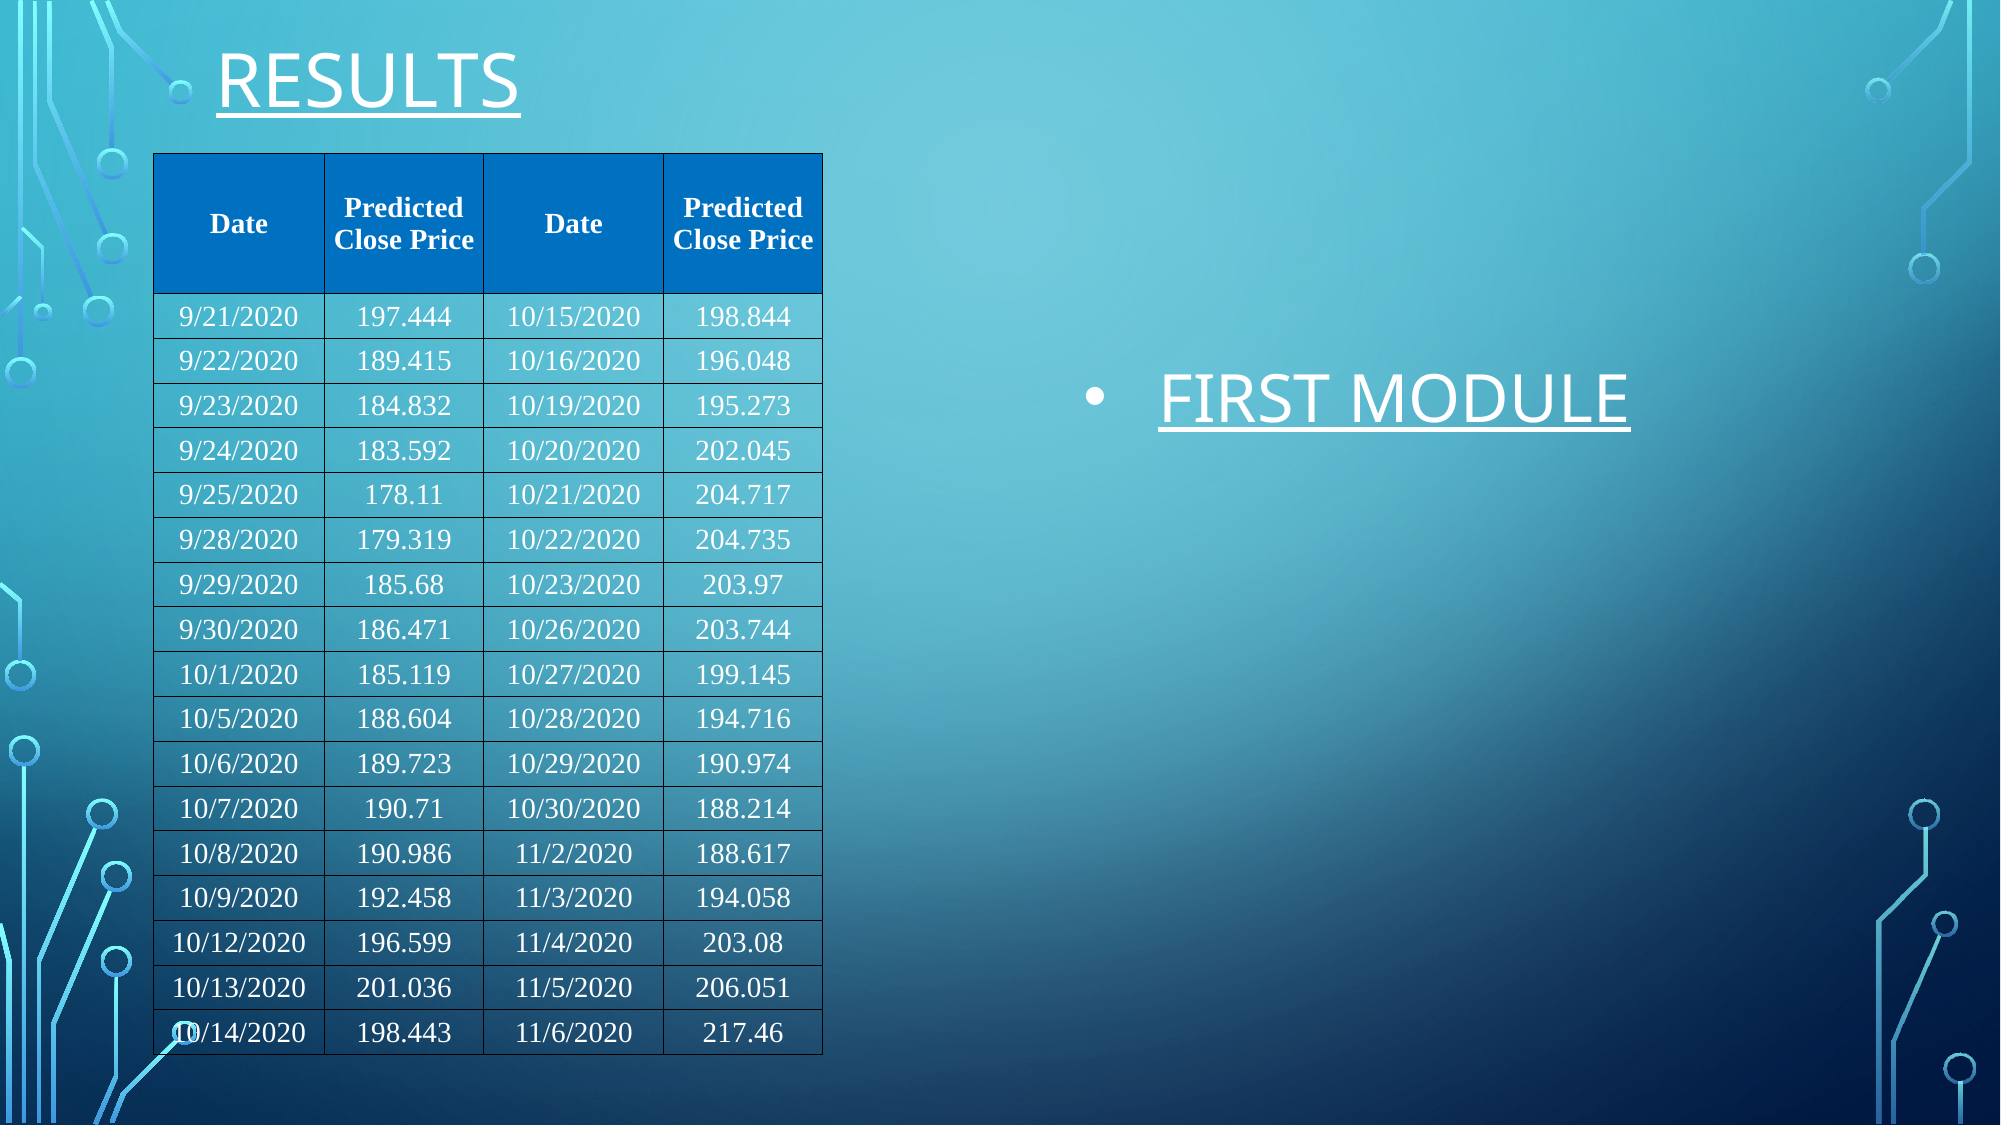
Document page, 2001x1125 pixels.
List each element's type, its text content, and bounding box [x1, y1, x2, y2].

table_cell 188.617 [664, 831, 822, 875]
table_cell 183.592 [325, 428, 483, 472]
table_cell 10/30/2020 [484, 787, 663, 830]
table_cell 10/23/2020 [484, 563, 663, 606]
table_cell 202.045 [664, 428, 822, 472]
table_cell 197.444 [325, 294, 483, 338]
table_cell 11/4/2020 [484, 921, 663, 965]
table_cell 194.058 [664, 876, 822, 920]
table_cell 10/8/2020 [154, 831, 324, 875]
table_cell 10/9/2020 [154, 876, 324, 920]
table_cell 10/19/2020 [484, 384, 663, 427]
table_header Date [484, 154, 663, 293]
table_cell 206.051 [664, 966, 822, 1009]
table_cell 9/21/2020 [154, 294, 324, 338]
text_box FIRST MODULE [1068, 348, 1646, 444]
table_cell 217.46 [664, 1010, 822, 1054]
table_header Date [154, 154, 324, 293]
table_cell 204.735 [664, 518, 822, 562]
table_cell 10/5/2020 [154, 697, 324, 741]
table_cell 195.273 [664, 384, 822, 427]
table_cell 9/23/2020 [154, 384, 324, 427]
table_cell 10/28/2020 [484, 697, 663, 741]
table_cell 189.415 [325, 339, 483, 383]
table_cell 203.744 [664, 607, 822, 651]
table_cell 185.119 [325, 652, 483, 696]
table_cell 190.974 [664, 742, 822, 786]
table_cell 10/7/2020 [154, 787, 324, 830]
table_cell 9/25/2020 [154, 473, 324, 517]
table_cell 192.458 [325, 876, 483, 920]
table_cell 10/27/2020 [484, 652, 663, 696]
table_cell 188.604 [325, 697, 483, 741]
table_cell 11/2/2020 [484, 831, 663, 875]
table_cell 201.036 [325, 966, 483, 1009]
table_cell 10/22/2020 [484, 518, 663, 562]
table_cell 10/16/2020 [484, 339, 663, 383]
table_cell 189.723 [325, 742, 483, 786]
table_cell 10/20/2020 [484, 428, 663, 472]
table_cell 178.11 [325, 473, 483, 517]
table_cell 194.716 [664, 697, 822, 741]
table_cell 185.68 [325, 563, 483, 606]
table_cell 10/26/2020 [484, 607, 663, 651]
table_cell 11/3/2020 [484, 876, 663, 920]
table_cell 190.986 [325, 831, 483, 875]
table_cell 11/6/2020 [484, 1010, 663, 1054]
table_cell 204.717 [664, 473, 822, 517]
table_cell 9/30/2020 [154, 607, 324, 651]
table_cell 186.471 [325, 607, 483, 651]
table_cell 198.443 [325, 1010, 483, 1054]
table_cell 10/12/2020 [154, 921, 324, 965]
table_cell 11/5/2020 [484, 966, 663, 1009]
table_cell 9/28/2020 [154, 518, 324, 562]
table_cell 10/1/2020 [154, 652, 324, 696]
table_cell 9/24/2020 [154, 428, 324, 472]
table_cell 198.844 [664, 294, 822, 338]
table_cell 190.71 [325, 787, 483, 830]
table_cell 10/13/2020 [154, 966, 324, 1009]
table_cell 10/15/2020 [484, 294, 663, 338]
table_header Predicted Close Price [325, 154, 483, 293]
table_cell 9/22/2020 [154, 339, 324, 383]
table_cell 196.599 [325, 921, 483, 965]
table_cell 179.319 [325, 518, 483, 562]
table_cell 10/29/2020 [484, 742, 663, 786]
table_cell 188.214 [664, 787, 822, 830]
table_cell 9/29/2020 [154, 563, 324, 606]
table_cell 184.832 [325, 384, 483, 427]
table_cell 203.97 [664, 563, 822, 606]
table_cell 10/21/2020 [484, 473, 663, 517]
table_cell 203.08 [664, 921, 822, 965]
table_cell 196.048 [664, 339, 822, 383]
table_cell 199.145 [664, 652, 822, 696]
table_cell 10/14/2020 [154, 1010, 324, 1054]
table_cell 10/6/2020 [154, 742, 324, 786]
table_header Predicted Close Price [664, 154, 822, 293]
title results [200, 13, 1826, 153]
